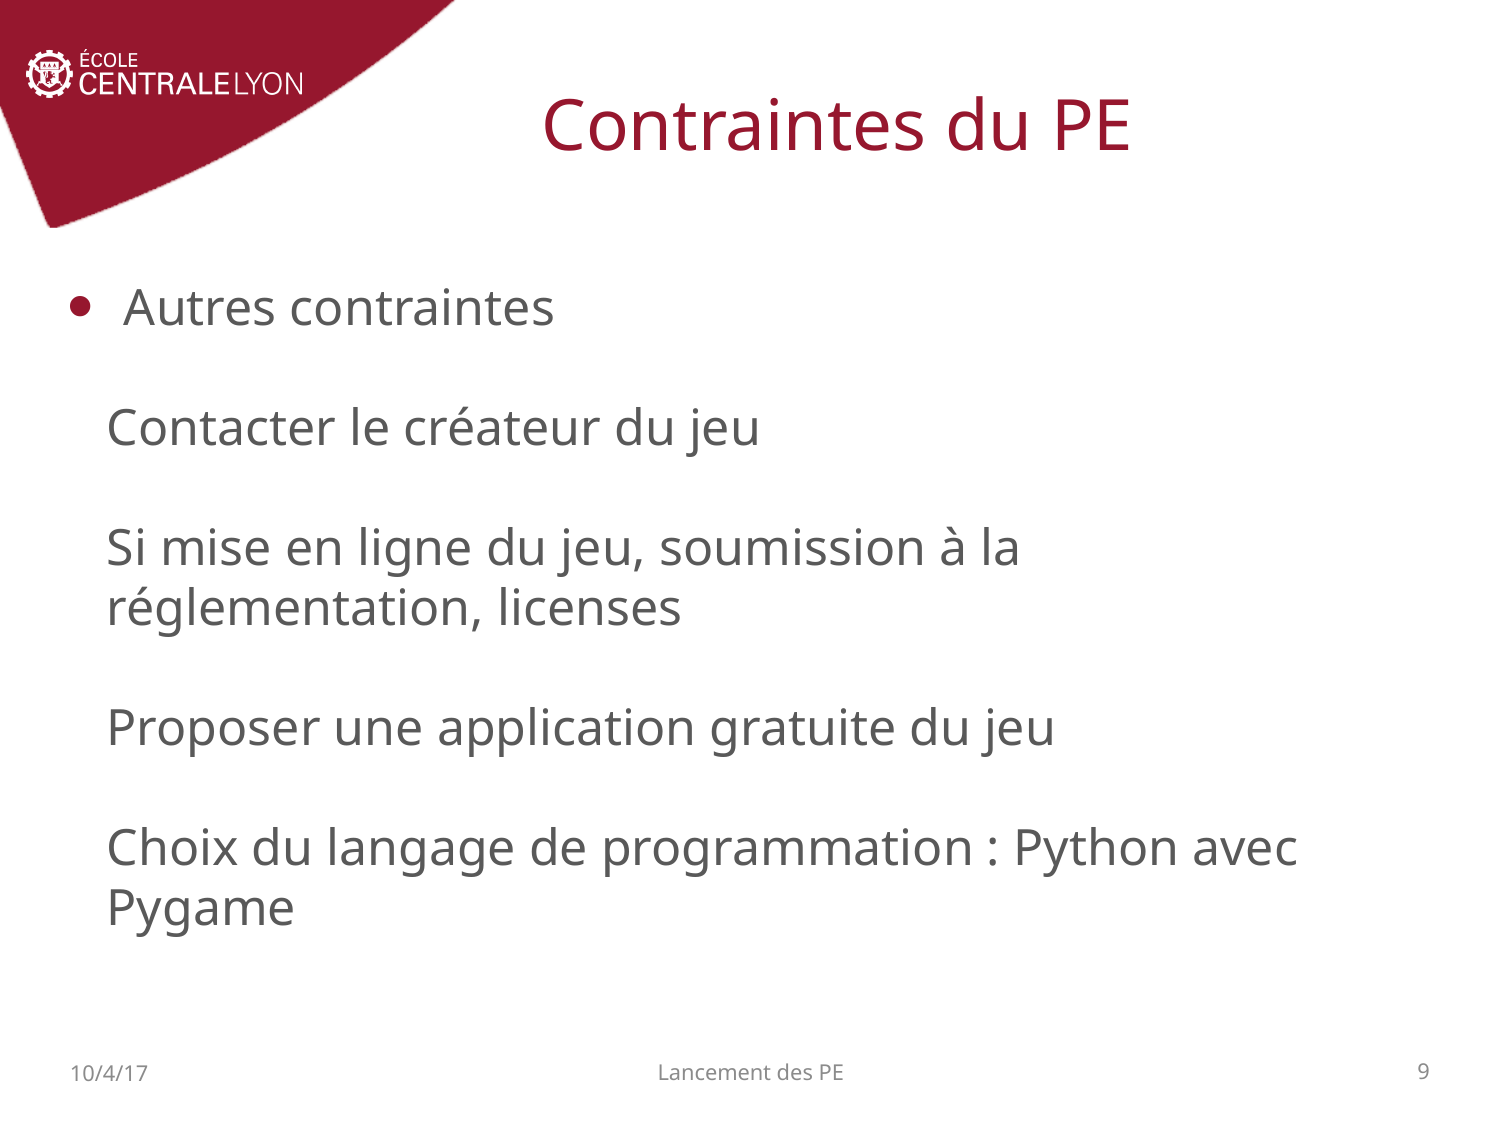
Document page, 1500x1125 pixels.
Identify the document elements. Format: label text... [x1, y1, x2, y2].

picture [0, 0, 1500, 1125]
text_box Autres contraintes Contacter le créateur du jeu Si mise en ligne du jeu, soumission à la réglementation, licenses Proposer une application gratuite du jeu Choix du langage de programmation : Python avec Pygame [52, 267, 1481, 1011]
text_box Lancement des PE [549, 1041, 953, 1102]
text_box Contraintes du PE [485, 28, 1149, 216]
text_box 1 [1094, 1042, 1445, 1103]
text_box 10/4/17 [55, 1042, 406, 1103]
